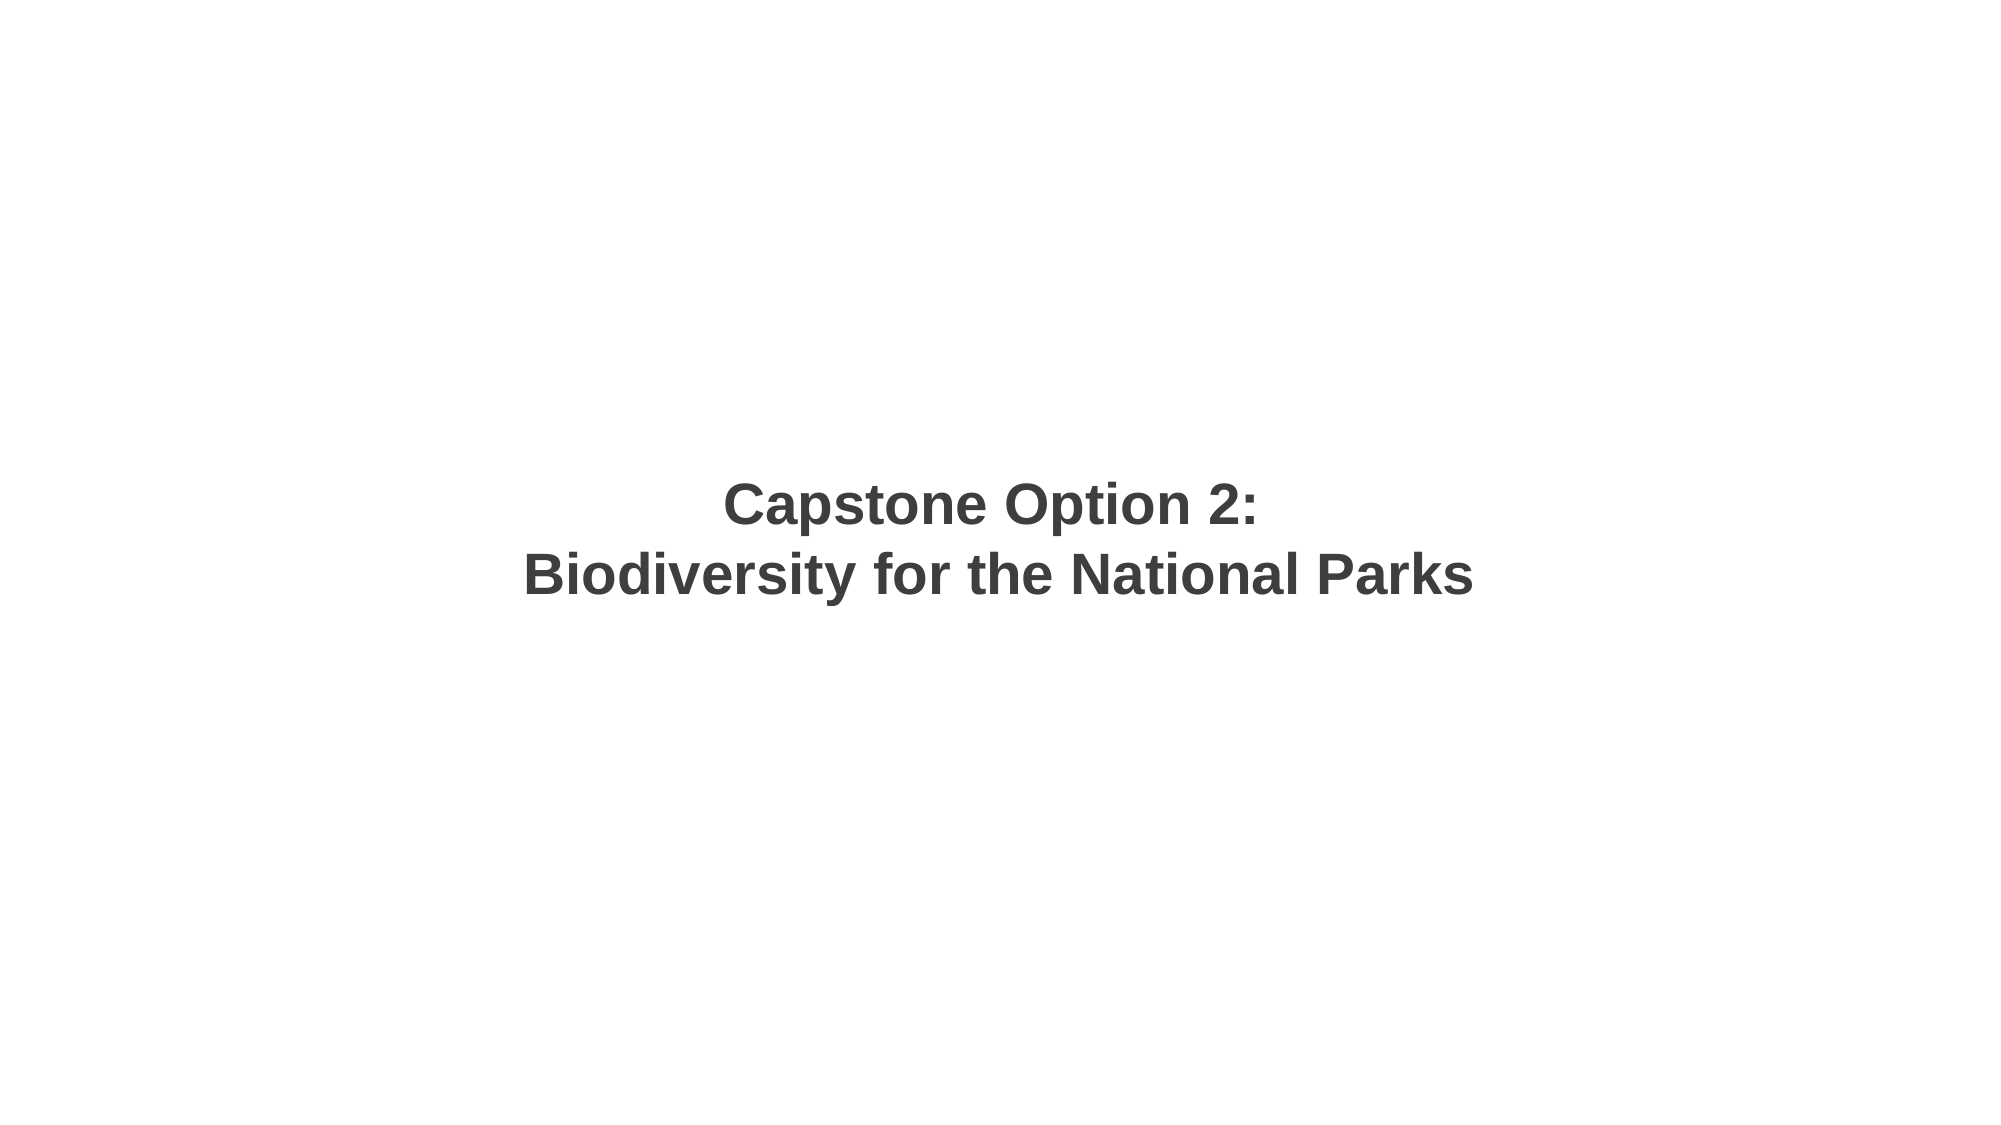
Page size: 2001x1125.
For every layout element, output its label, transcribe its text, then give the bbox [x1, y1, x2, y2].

text_box Capstone Option 2: Biodiversity for the National Parks [0, 458, 2000, 614]
